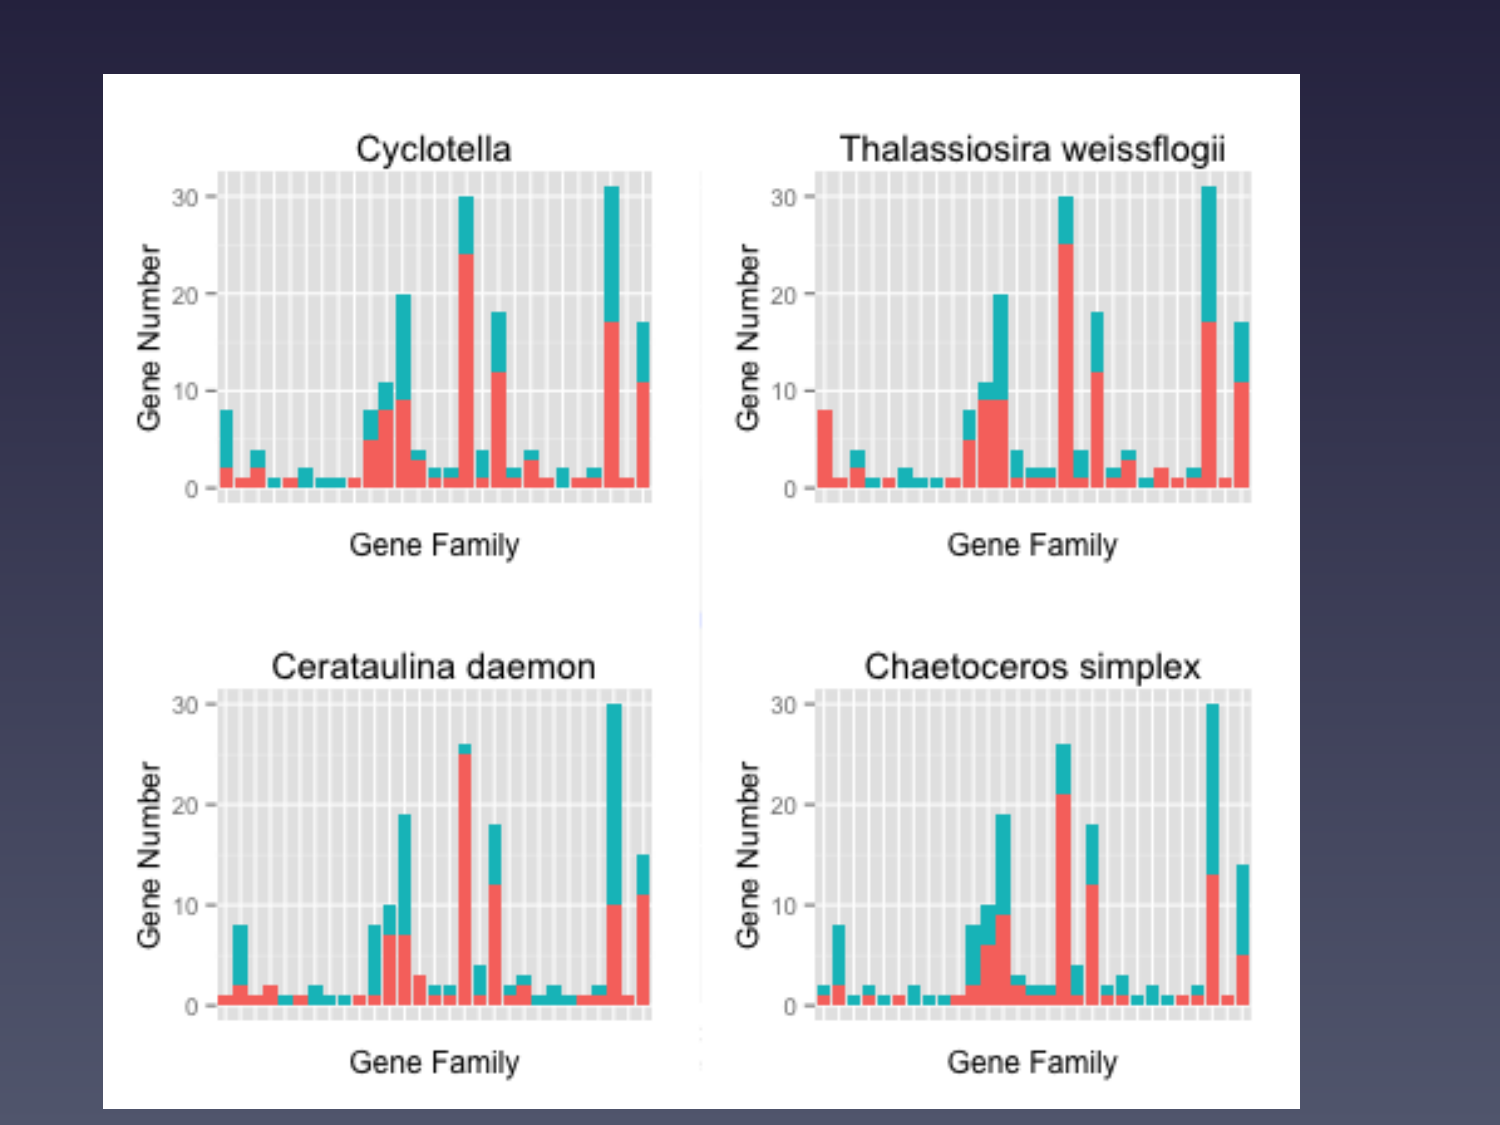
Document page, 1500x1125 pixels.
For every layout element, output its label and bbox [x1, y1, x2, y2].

list [102, 74, 1300, 1109]
